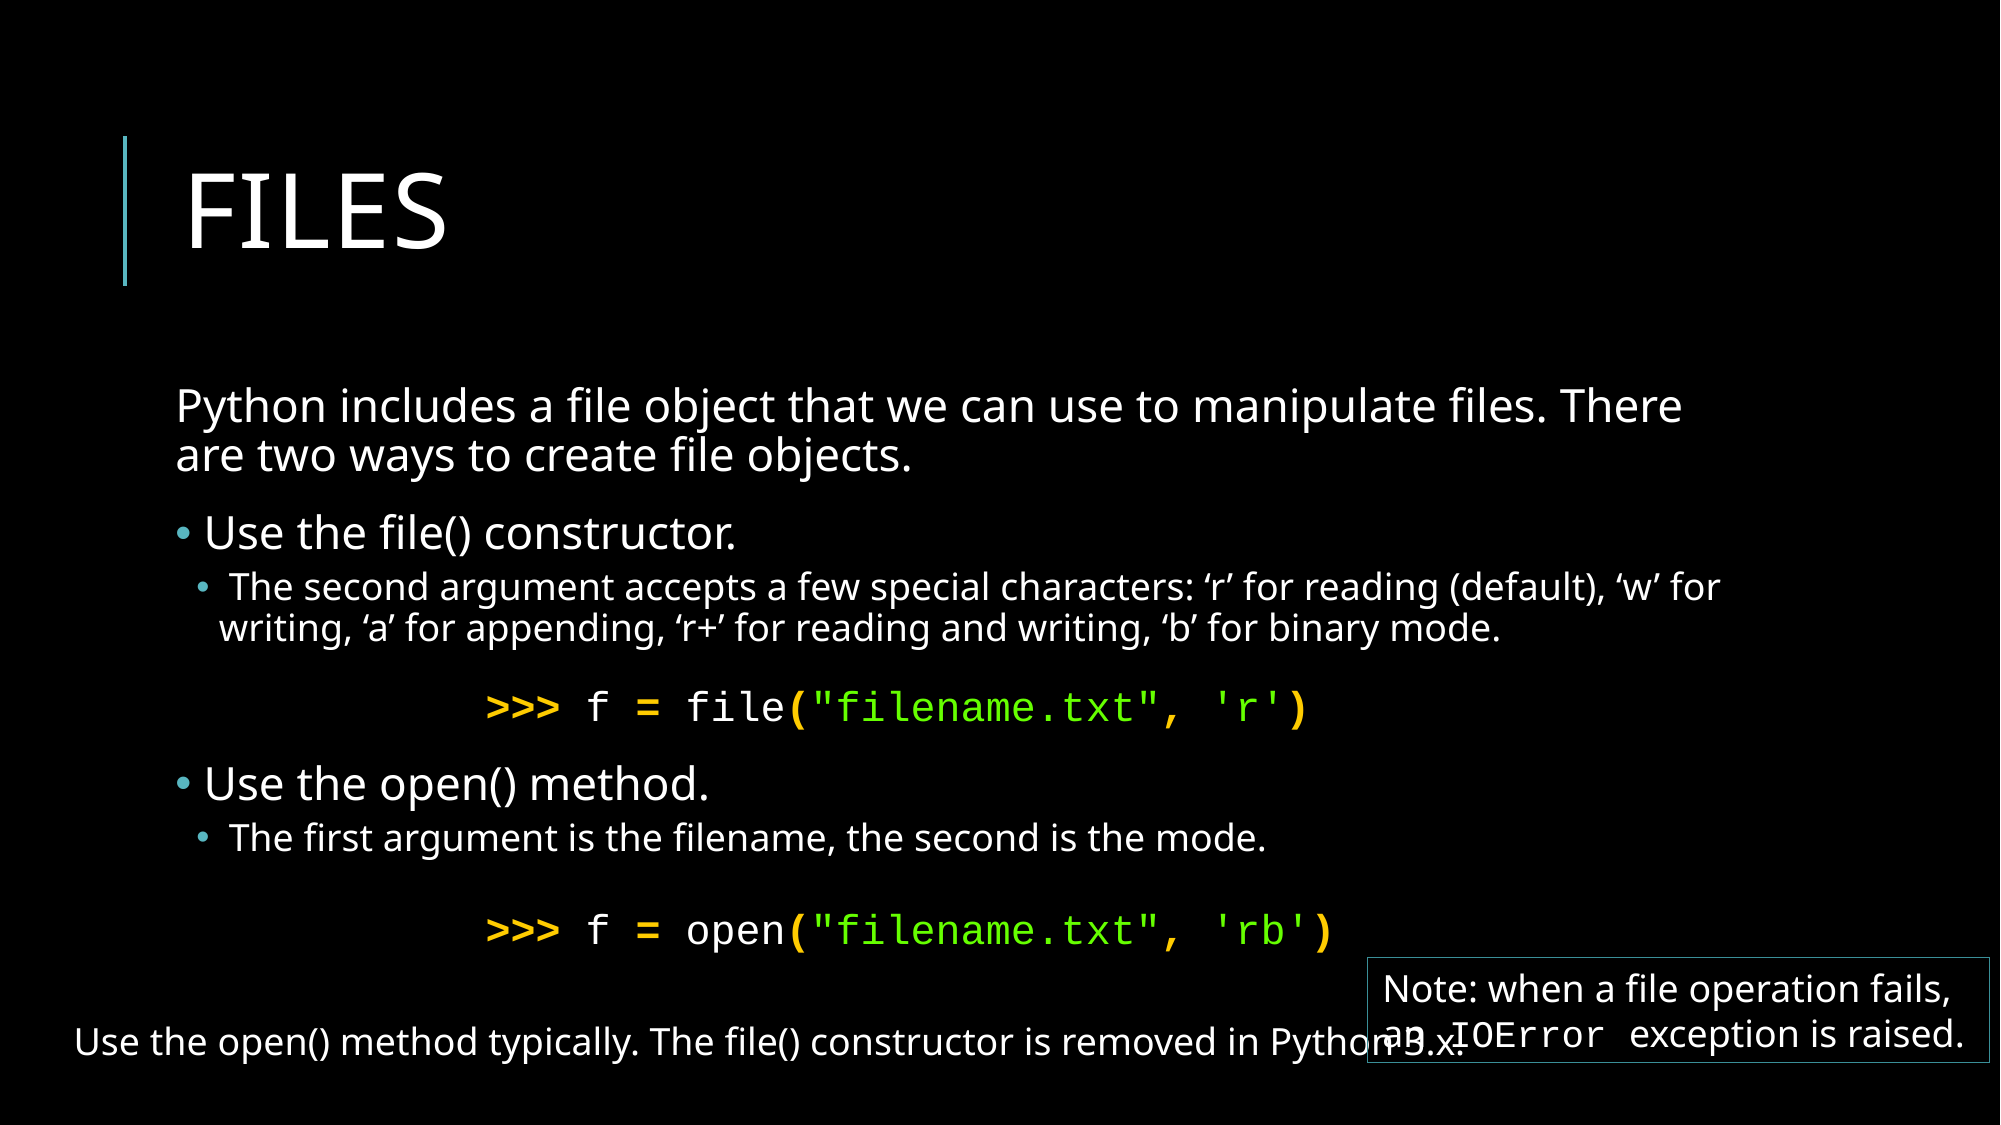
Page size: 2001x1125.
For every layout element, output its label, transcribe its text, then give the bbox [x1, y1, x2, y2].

text_box Note: when a file operation fails, an IOError exception is raised. [1367, 957, 1990, 1063]
text_box >>> f = open("filename.txt", 'rb') [470, 895, 1376, 961]
list Python includes a file object that we can use to manipulate files. There are two ways to create file objects. Use the file() constructor. The second argument accepts a few special characters: ‘r’ for reading (default), ‘w’ for writing, ‘a’ for appending, ‘r+’ for reading and writing, ‘b’ for binary mode. Use the open() method. The first argument is the filename, the second is the mode. [168, 375, 1763, 1010]
text_box >>> f = file("filename.txt", 'r') [470, 672, 1351, 737]
title Files [168, 96, 1763, 342]
text_box Use the open() method typically. The file() constructor is removed in Python 3.x. [58, 1010, 1482, 1071]
